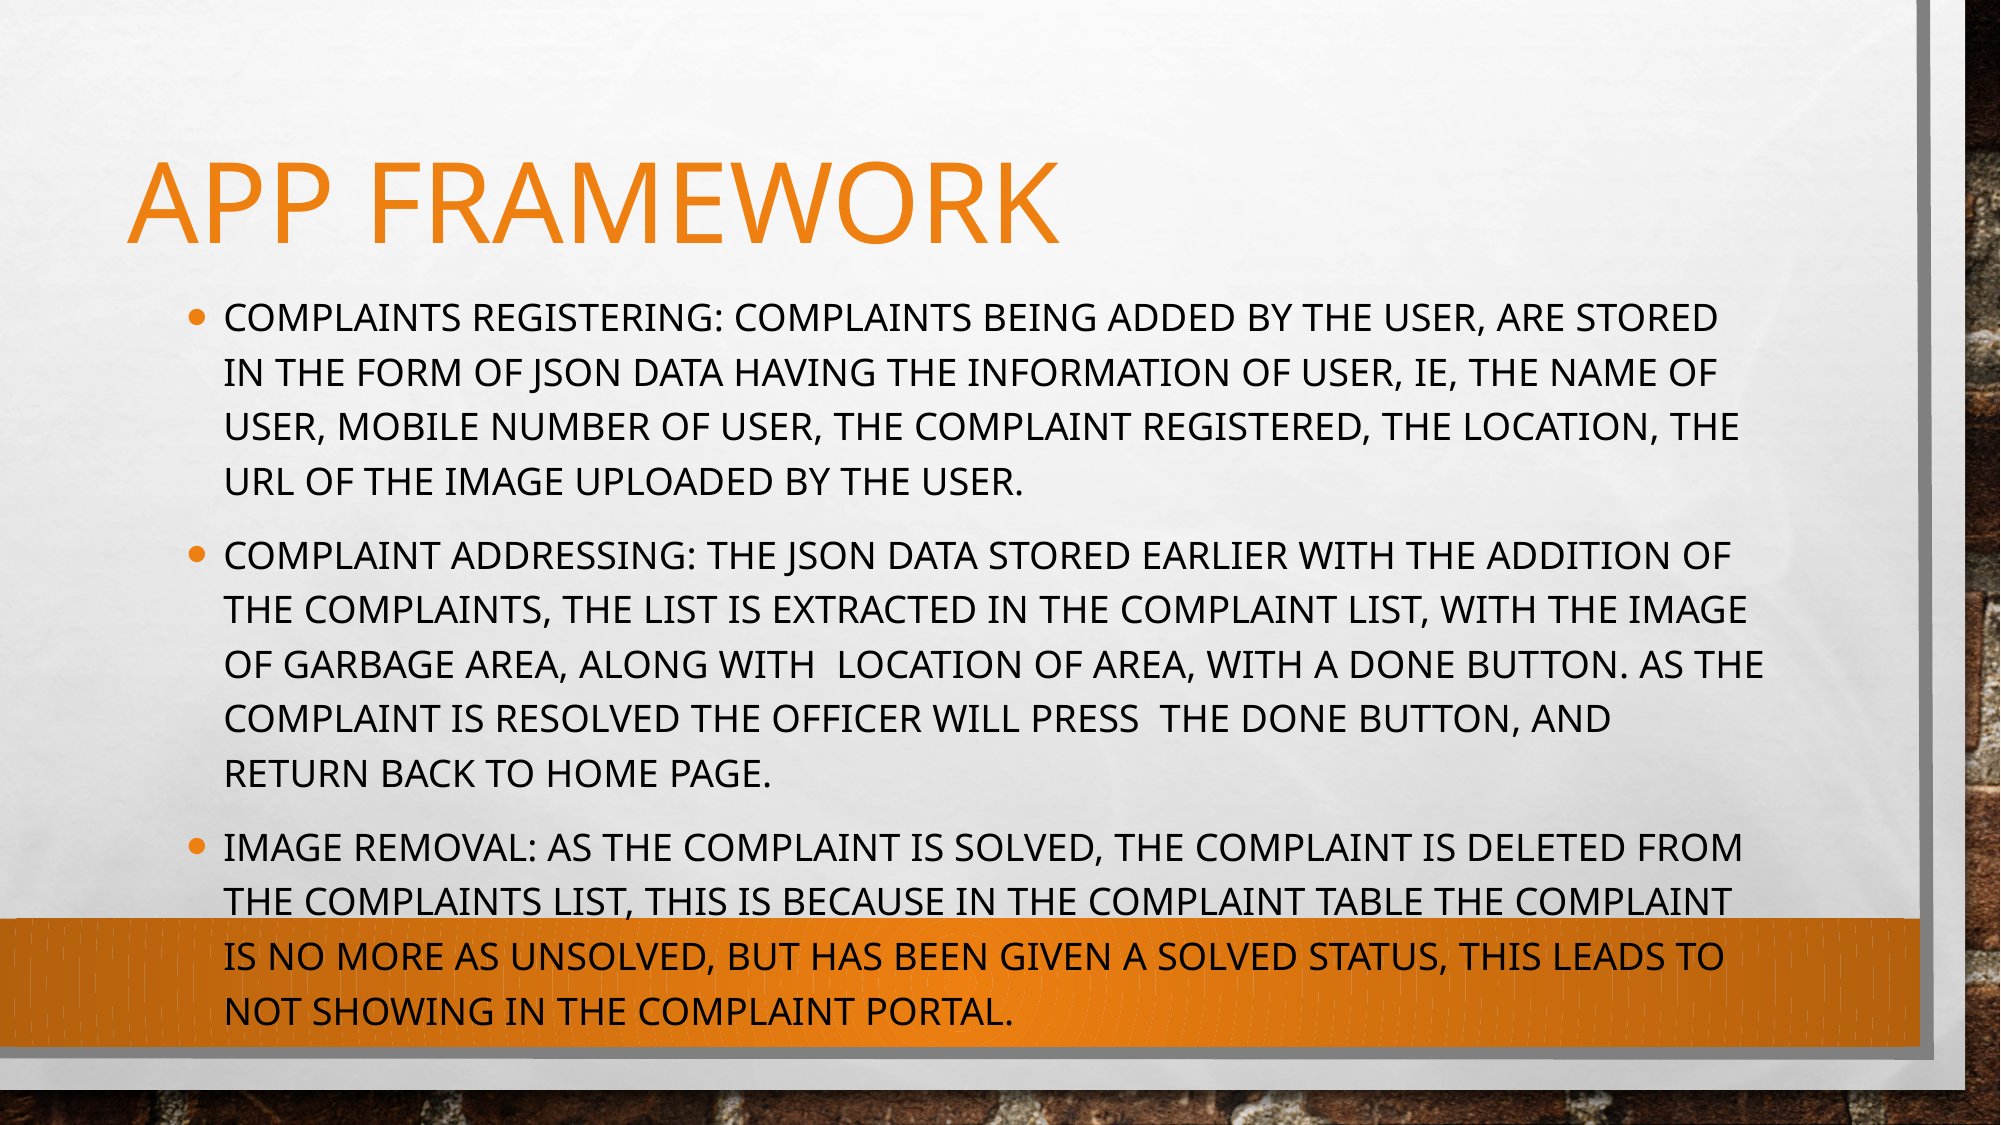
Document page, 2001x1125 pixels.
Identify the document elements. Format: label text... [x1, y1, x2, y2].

picture [0, 0, 2000, 1125]
title APP framework [112, 112, 1818, 302]
list Complaints registering: Complaints being added by the user, are stored in the form of JSON data having the information of user, ie, the name of user, mobile number of user, the complaint registered, the location, the url of the image uploaded by the user. Complaint Addressing: The JSON data stored earlier with the addition of the complaints, the list is extracted in the complaint list, with the image of garbage area, along with location of area, with a done button. As the complaint is resolved the officer will press the done button, and return back to home page. Image removal: As the complaint is solved, the complaint is deleted from the complaints list, this is because in the complaint table the complaint is no more as unsolved, but has been given a solved status, this leads to not showing in the complaint portal. [171, 277, 1786, 1046]
